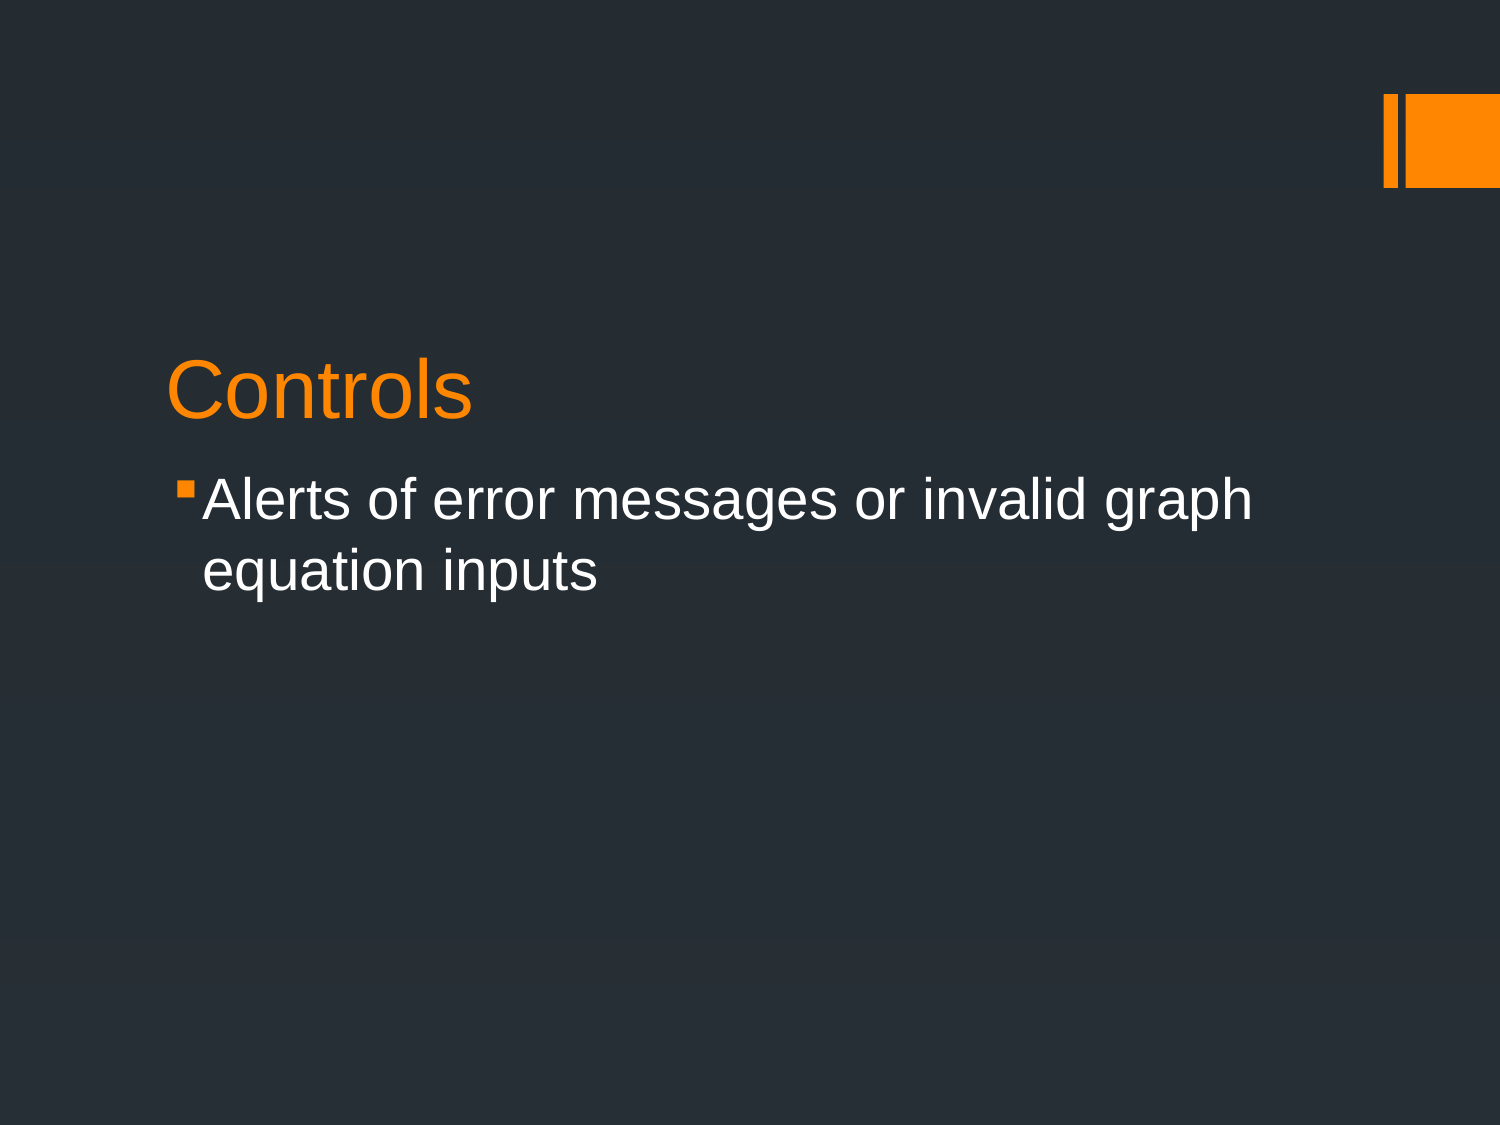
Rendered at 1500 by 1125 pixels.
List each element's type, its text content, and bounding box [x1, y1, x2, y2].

list Alerts of error messages or invalid graph equation inputs [150, 454, 1350, 1035]
title Controls [150, 253, 1350, 443]
